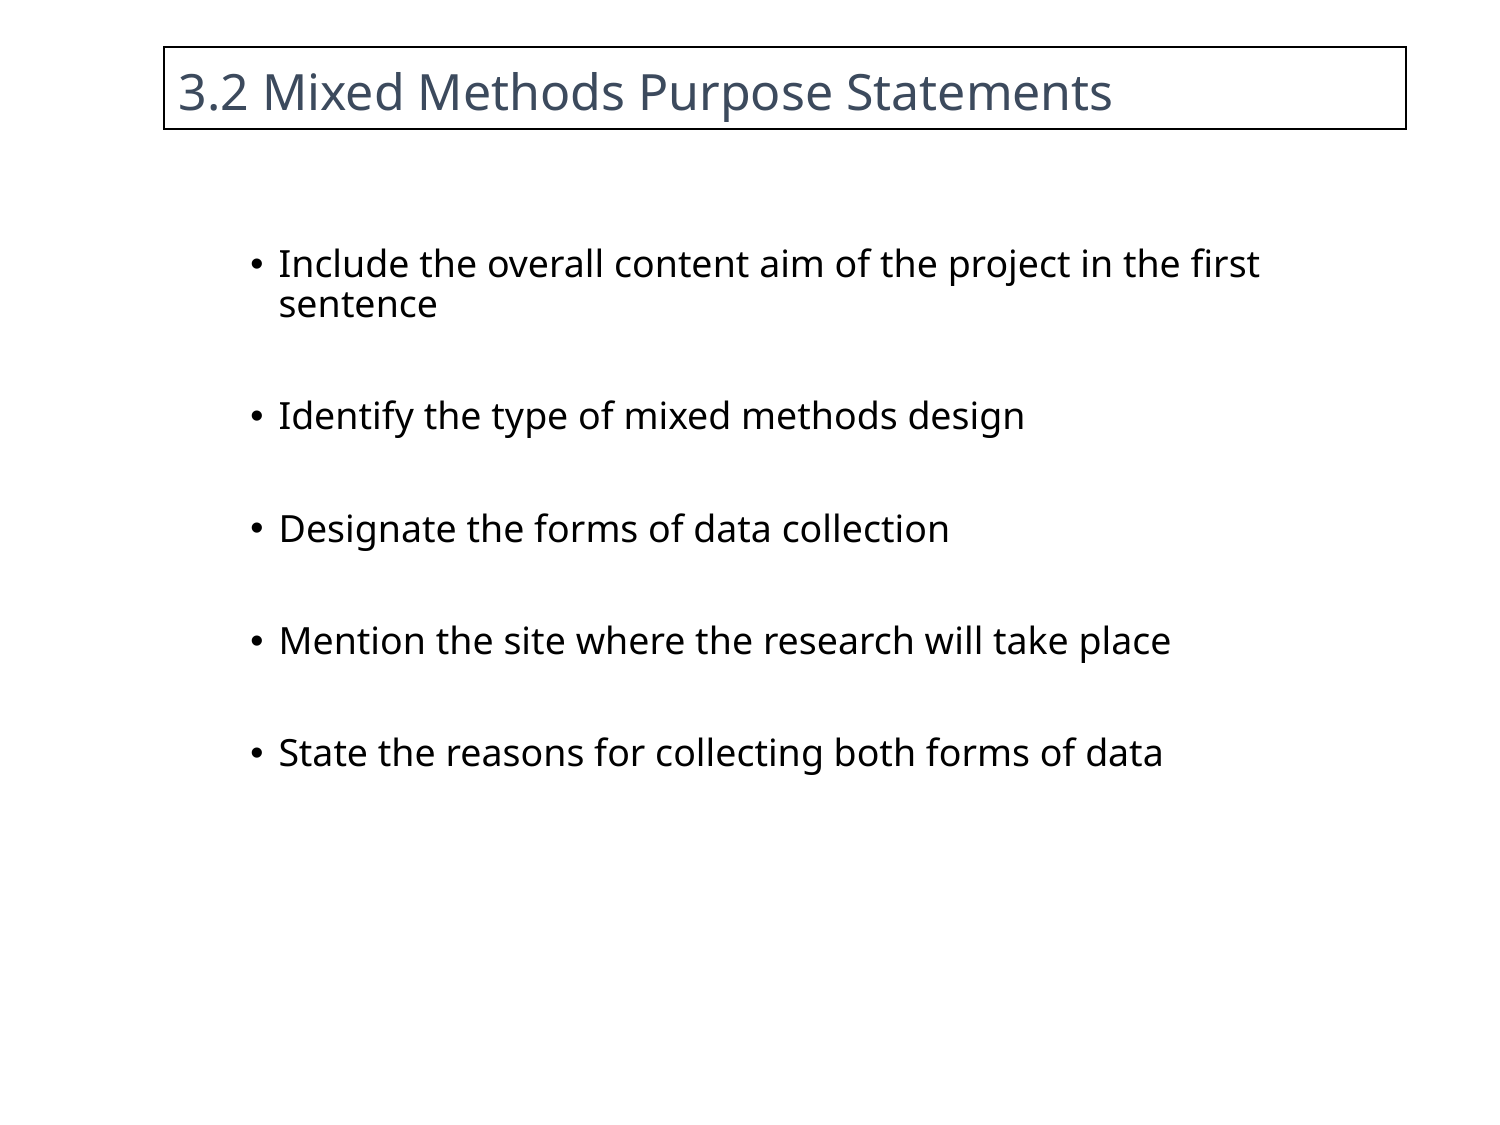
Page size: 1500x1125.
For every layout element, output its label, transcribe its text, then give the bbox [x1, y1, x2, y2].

text_box 3.2 Mixed Methods Purpose Statements [163, 46, 1407, 130]
list Include the overall content aim of the project in the first sentence Identify the type of mixed methods design Designate the forms of data collection Mention the site where the research will take place State the reasons for collecting both forms of data [235, 237, 1336, 1025]
